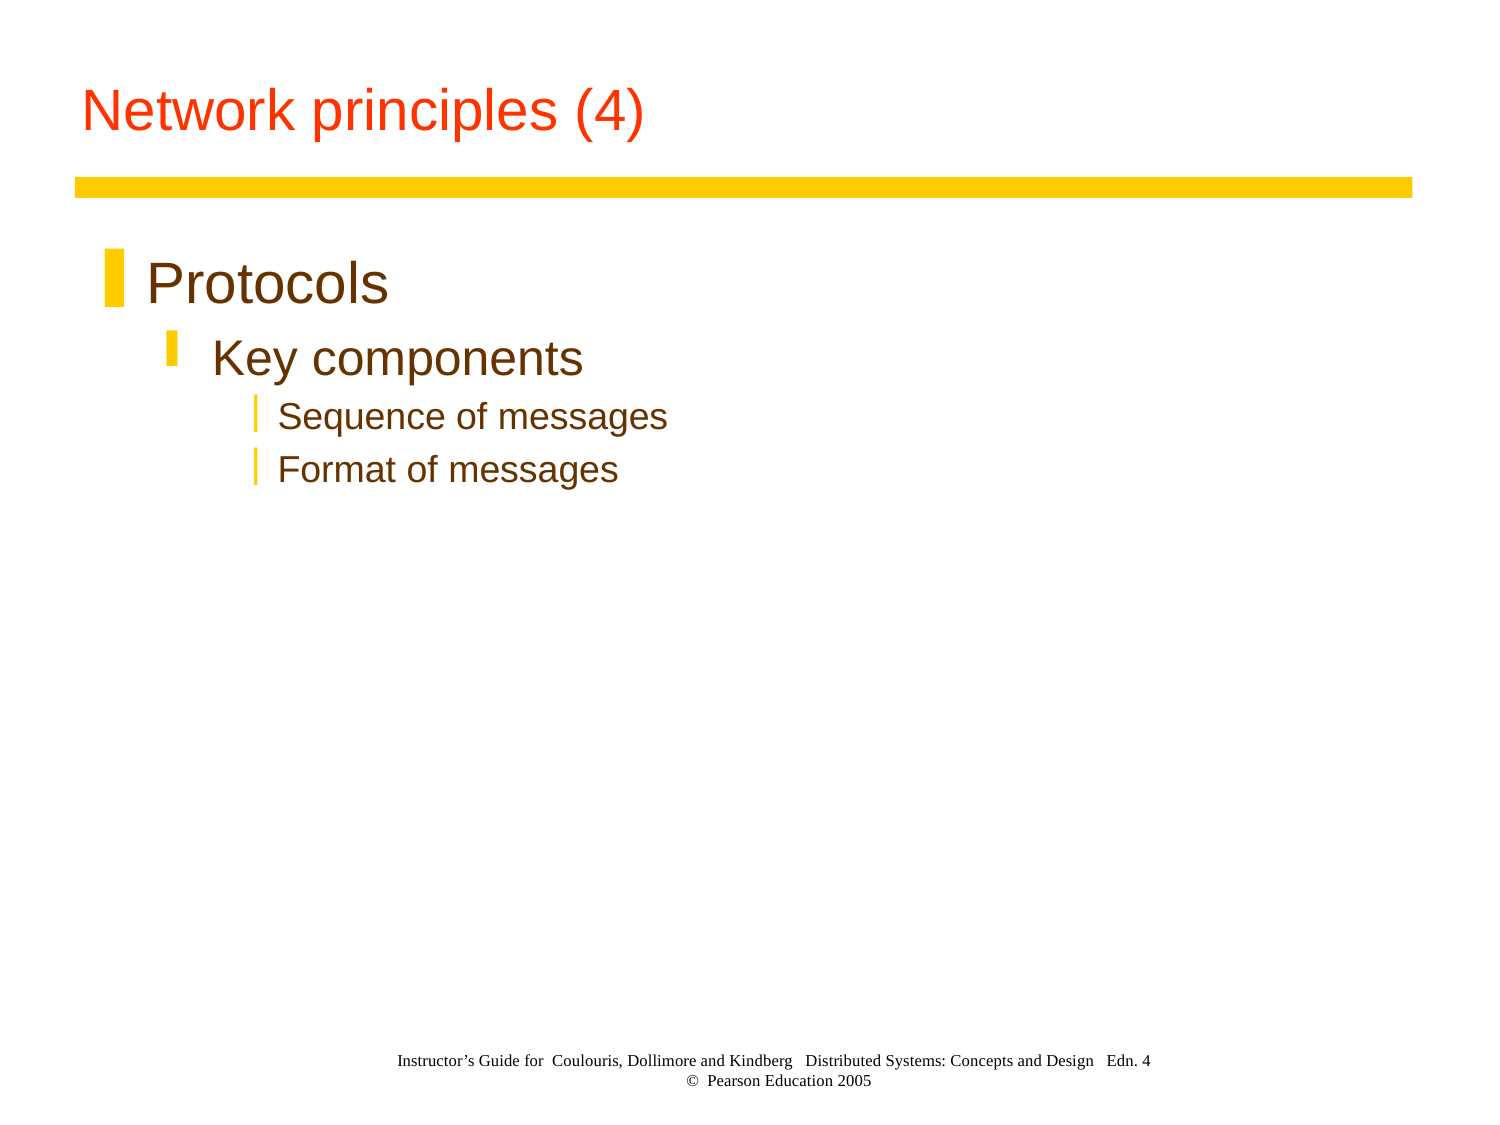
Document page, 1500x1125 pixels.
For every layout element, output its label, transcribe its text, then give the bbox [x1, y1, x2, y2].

list Protocols Key components Sequence of messages Format of messages [74, 237, 1417, 1026]
title Network principles (4) [66, 37, 1413, 151]
footer Instructor’s Guide for Coulouris, Dollimore and Kindberg Distributed Systems: Concepts and Design Edn. 4 © Pearson Education 2005 [324, 1049, 1238, 1098]
